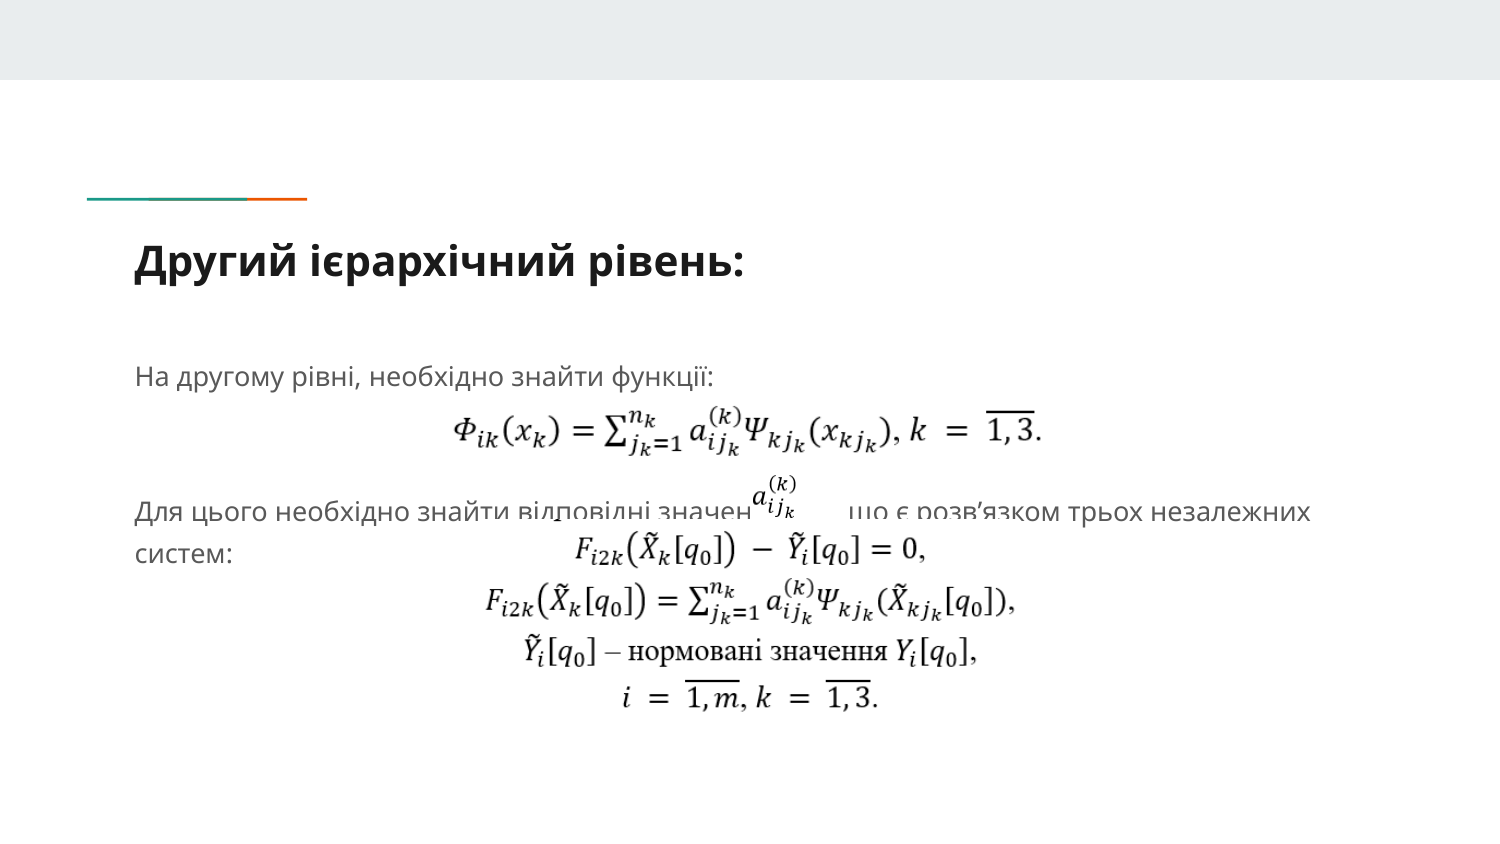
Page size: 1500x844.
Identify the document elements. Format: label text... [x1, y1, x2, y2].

picture [449, 399, 1051, 464]
list На другому рівні, необхідно знайти функції: Для цього необхідно знайти відповідні значення що є розв’язком трьох незалежних систем: [119, 337, 1381, 709]
title Другий ієрархічний рівень: [119, 216, 1381, 305]
picture [480, 469, 1020, 715]
